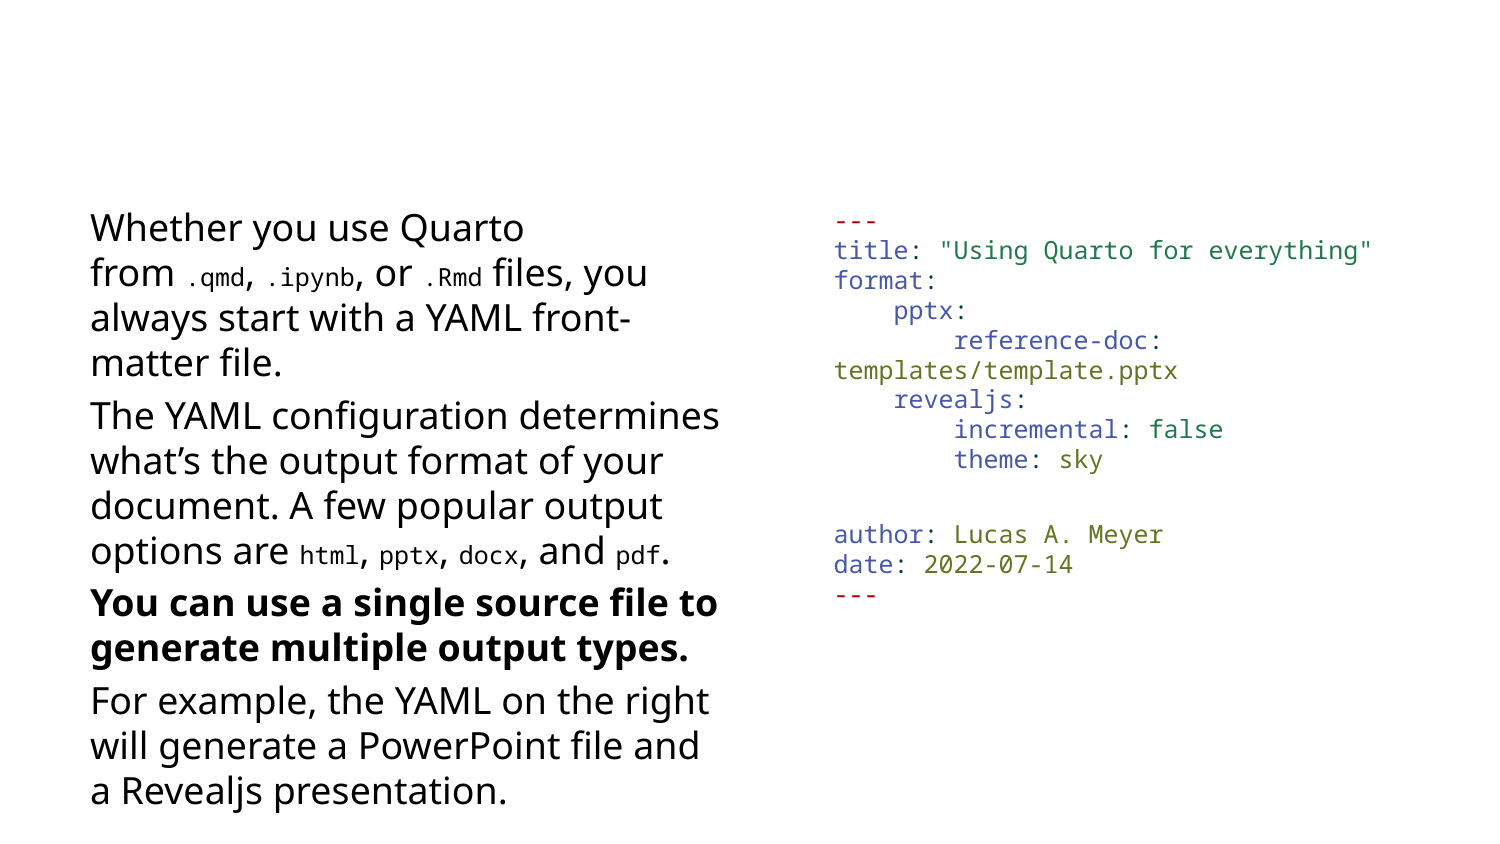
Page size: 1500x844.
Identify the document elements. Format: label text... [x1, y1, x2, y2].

list Whether you use Quarto from .qmd, .ipynb, or .Rmd files, you always start with a YAML front-matter file. The YAML configuration determines what’s the output format of your document. A few popular output options are html, pptx, docx, and pdf. You can use a single source file to generate multiple output types. For example, the YAML on the right will generate a PowerPoint file and a Revealjs presentation. [75, 196, 738, 754]
list --- title: "Using Quarto for everything" format: pptx: reference-doc: templates/template.pptx revealjs: incremental: false theme: sky author: Lucas A. Meyer date: 2022-07-14 --- [762, 196, 1425, 754]
